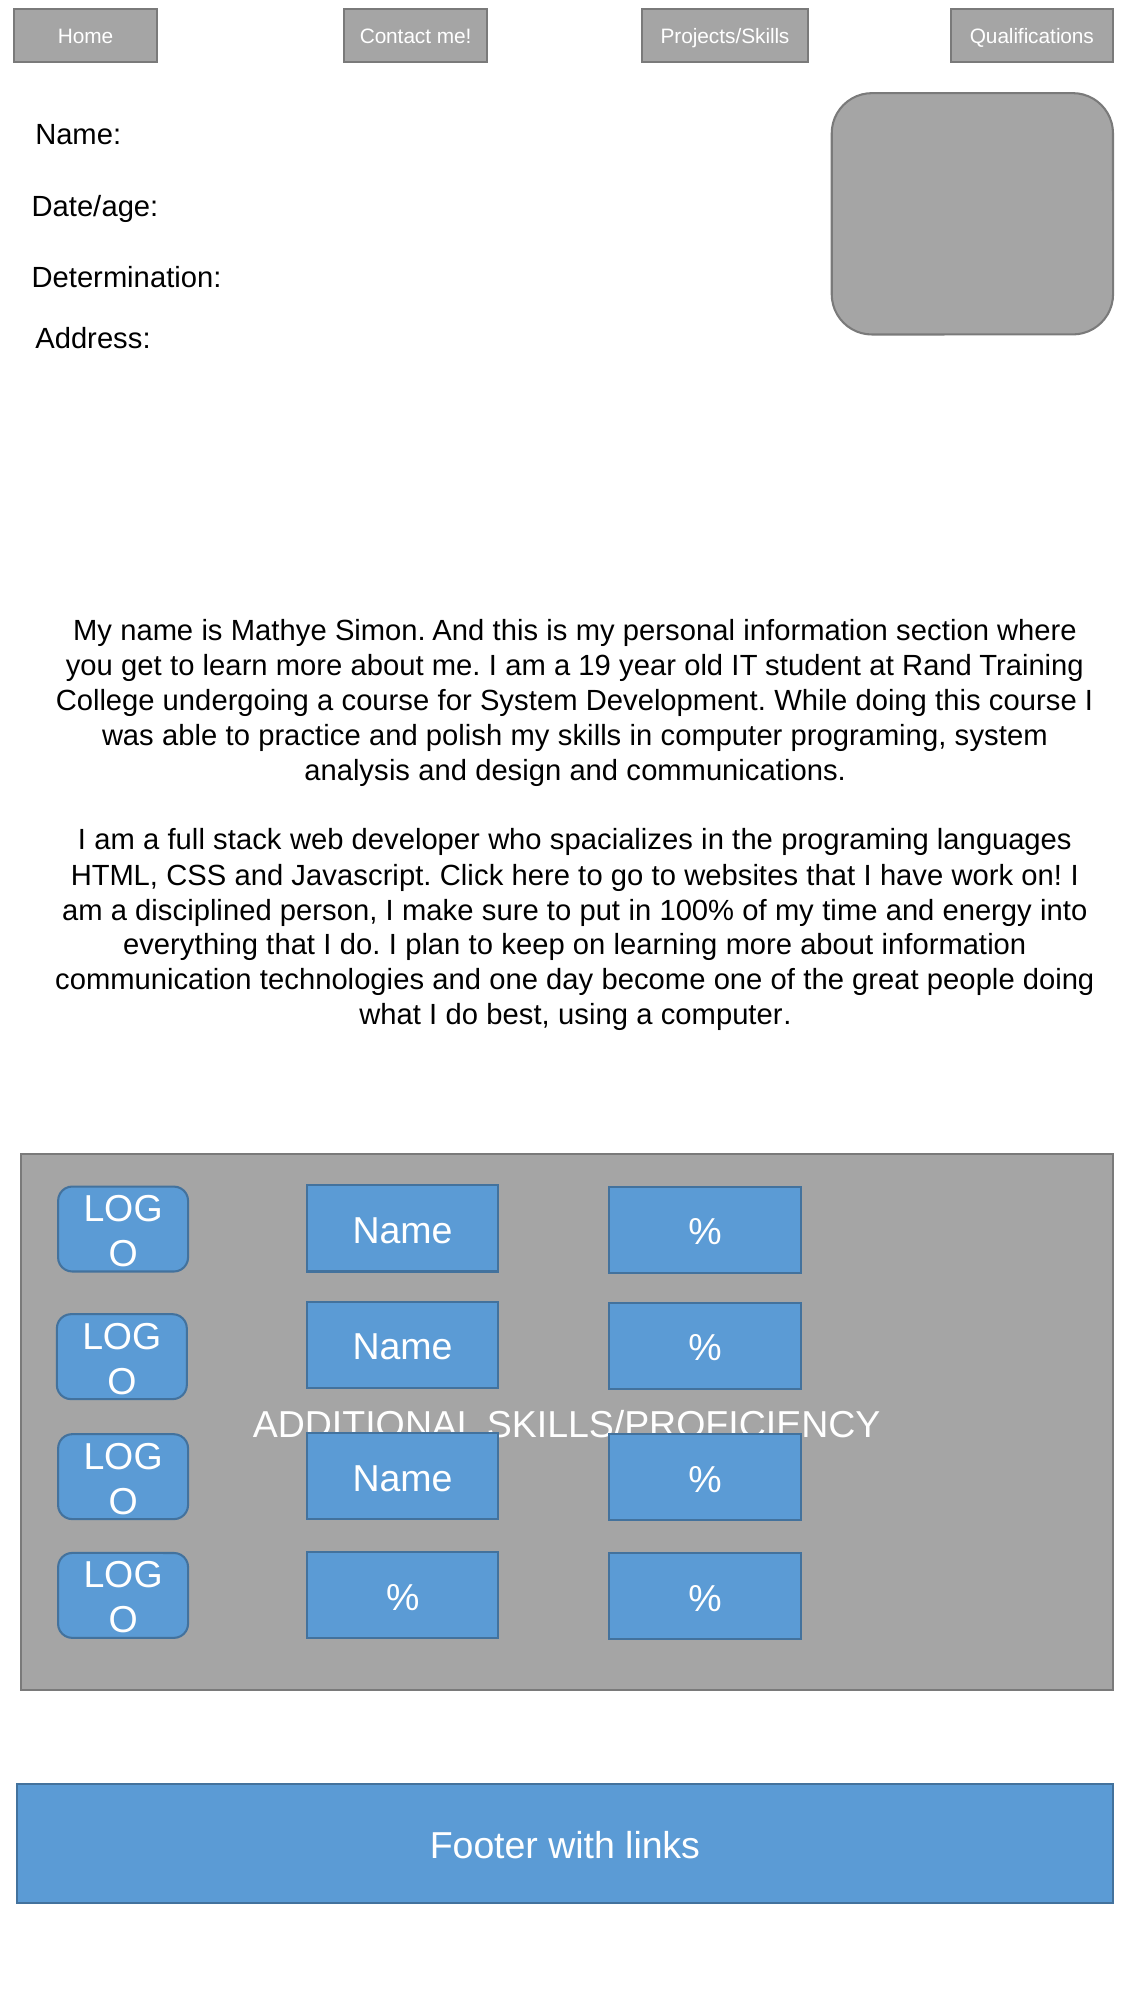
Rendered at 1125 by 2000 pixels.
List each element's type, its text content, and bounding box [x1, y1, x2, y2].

text_box My name is Mathye Simon. And this is my personal information section where you get to learn more about me. I am a 19 year old IT student at Rand Training College undergoing a course for System Development. While doing this course I was able to practice and polish my skills in computer programing, system analysis and design and communications. I am a full stack web developer who spacializes in the programing languages HTML, CSS and Javascript. Click here to go to websites that I have work on! I am a disciplined person, I make sure to put in 100% of my time and energy into everything that I do. I plan to keep on learning more about information communication technologies and one day become one of the great people doing what I do best, using a computer. [34, 603, 1117, 1038]
text_box Name [306, 1301, 499, 1389]
text_box % [608, 1186, 802, 1274]
text_box Address: [20, 311, 284, 362]
text_box Contact me! [343, 8, 488, 63]
text_box Name [306, 1432, 499, 1520]
text_box Qualifications [950, 8, 1114, 63]
text_box Determination: [16, 251, 280, 301]
text_box % [608, 1302, 802, 1390]
text_box Name: [20, 107, 284, 158]
text_box LOGO [55, 1313, 188, 1401]
text_box LOGO [57, 1185, 190, 1273]
text_box Date/age: [16, 179, 280, 230]
text_box Name [306, 1184, 499, 1273]
text_box Home [13, 8, 158, 63]
text_box Footer with links [16, 1783, 1114, 1904]
text_box [830, 92, 1115, 336]
text_box LOGO [57, 1433, 190, 1521]
text_box Projects/Skills [641, 8, 809, 63]
text_box % [306, 1551, 499, 1639]
text_box % [608, 1552, 802, 1640]
text_box ADDITIONAL SKILLS/PROFICIENCY [20, 1153, 1114, 1691]
text_box LOGO [57, 1551, 190, 1639]
text_box % [608, 1433, 802, 1521]
